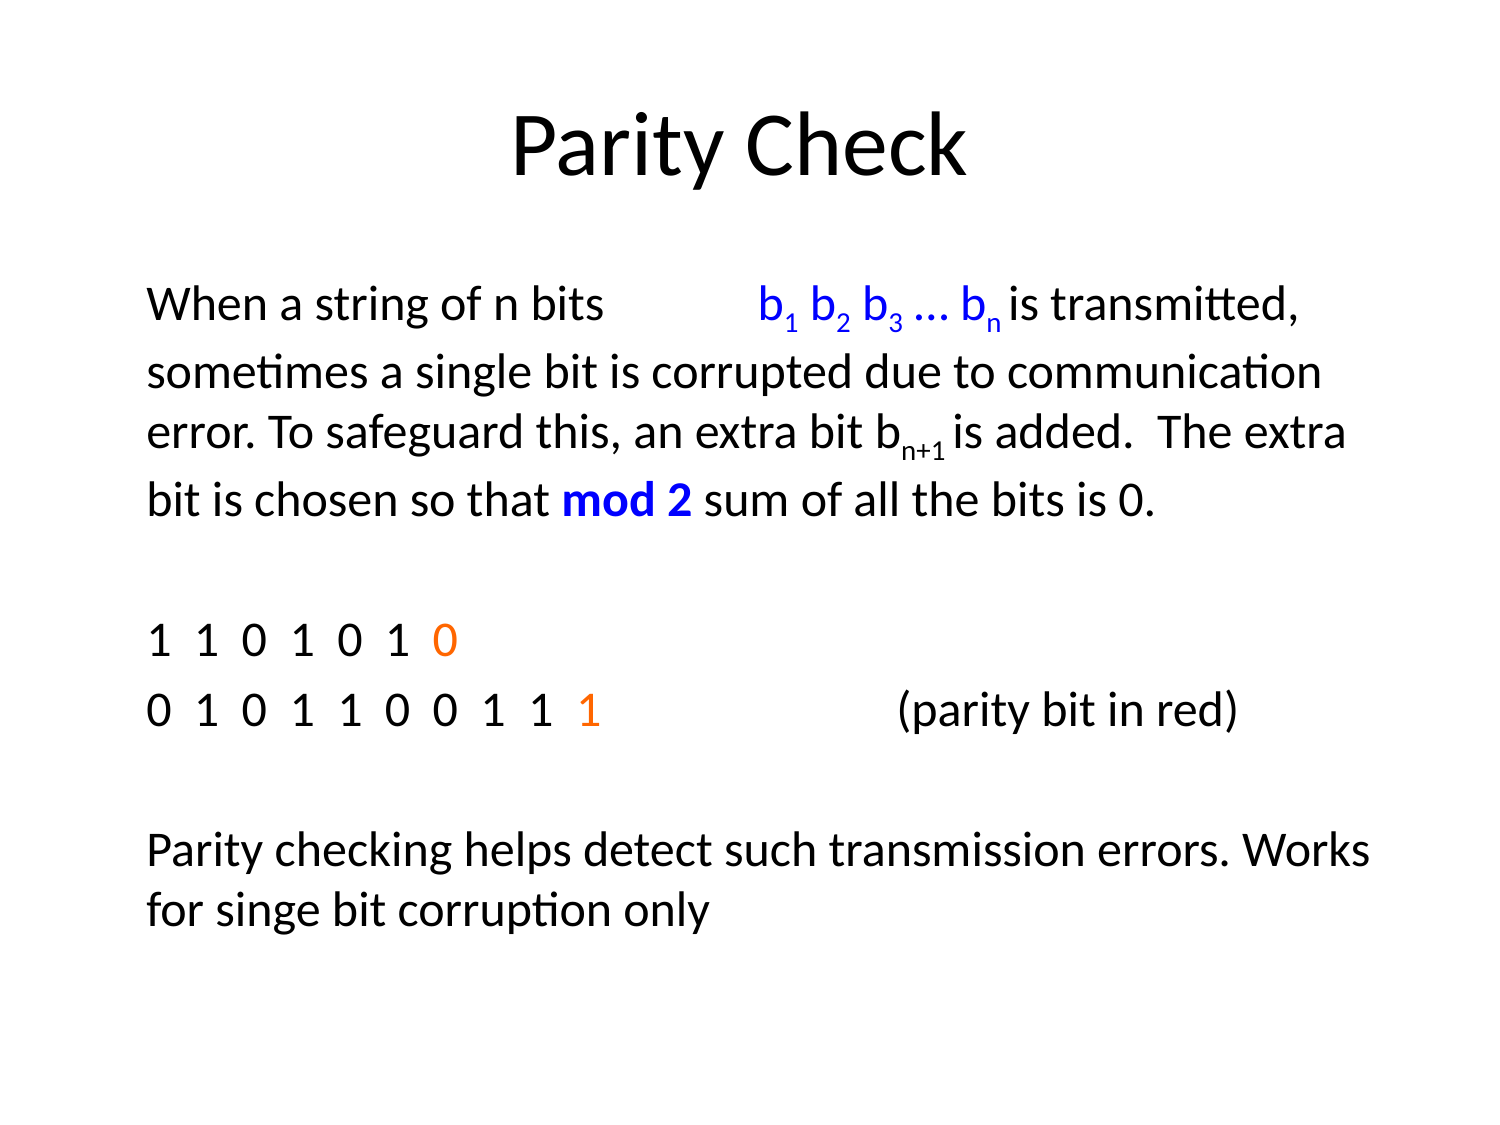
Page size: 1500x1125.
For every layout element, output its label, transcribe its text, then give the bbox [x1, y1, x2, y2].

title Parity Check [75, 45, 1425, 233]
list When a string of n bits b1 b2 b3 … bn is transmitted, sometimes a single bit is corrupted due to communication error. To safeguard this, an extra bit bn+1 is added. The extra bit is chosen so that mod 2 sum of all the bits is 0. 1 1 0 1 0 1 0 0 1 0 1 1 0 0 1 1 1 (parity bit in red) Parity checking helps detect such transmission errors. Works for singe bit corruption only [75, 262, 1404, 983]
